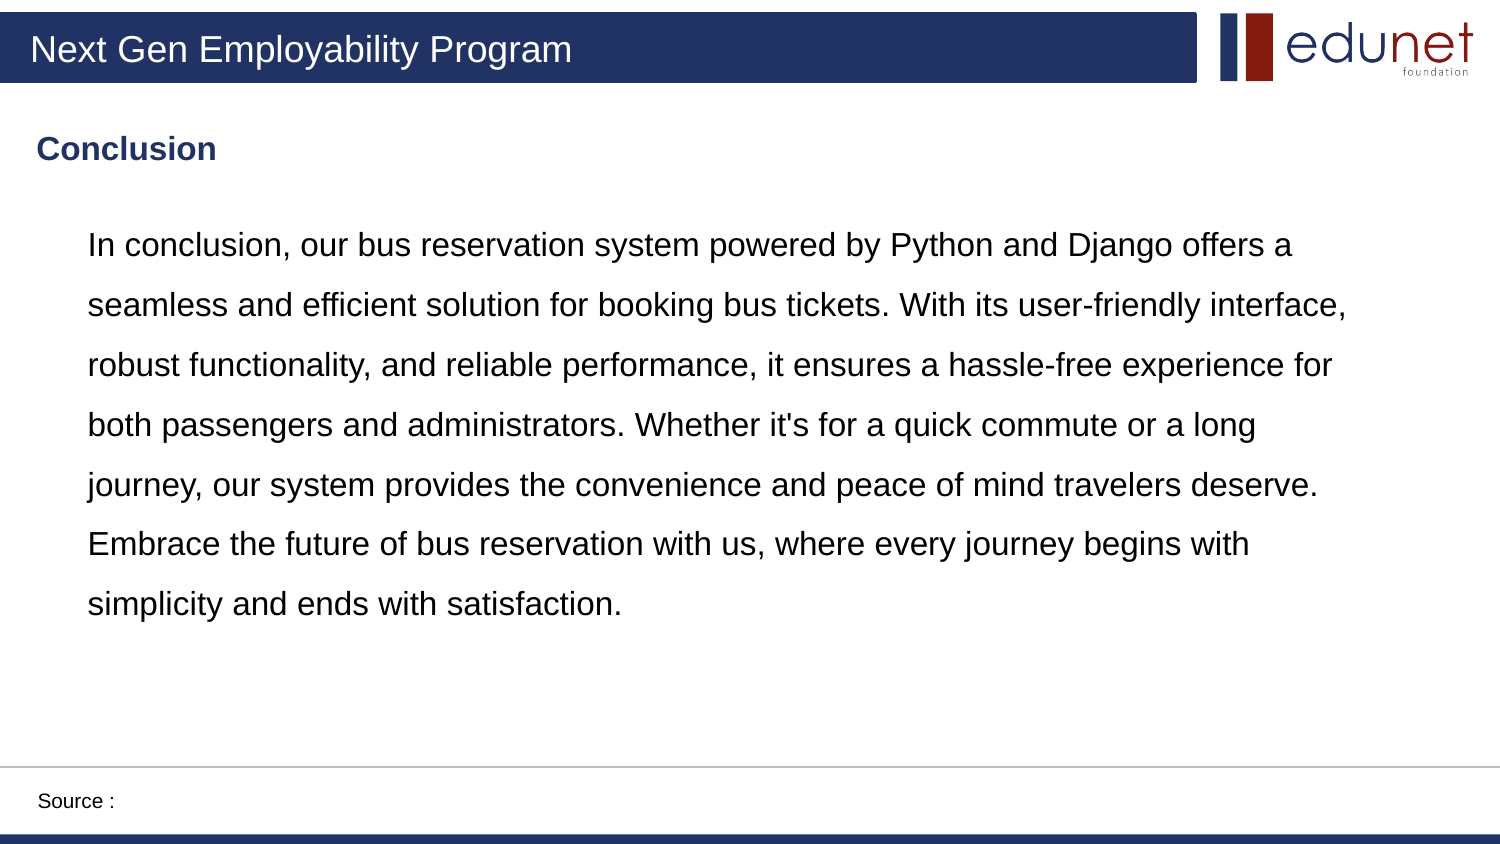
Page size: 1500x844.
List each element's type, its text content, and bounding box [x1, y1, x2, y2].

title Conclusion [21, 111, 504, 165]
text_box Source : [22, 776, 139, 826]
text_box In conclusion, our bus reservation system powered by Python and Django offers a seamless and efficient solution for booking bus tickets. With its user-friendly interface, robust functionality, and reliable performance, it ensures a hassle-free experience for both passengers and administrators. Whether it's for a quick commute or a long journey, our system provides the convenience and peace of mind travelers deserve. Embrace the future of bus reservation with us, where every journey begins with simplicity and ends with satisfaction. [72, 195, 1370, 711]
picture [1279, 14, 1482, 83]
